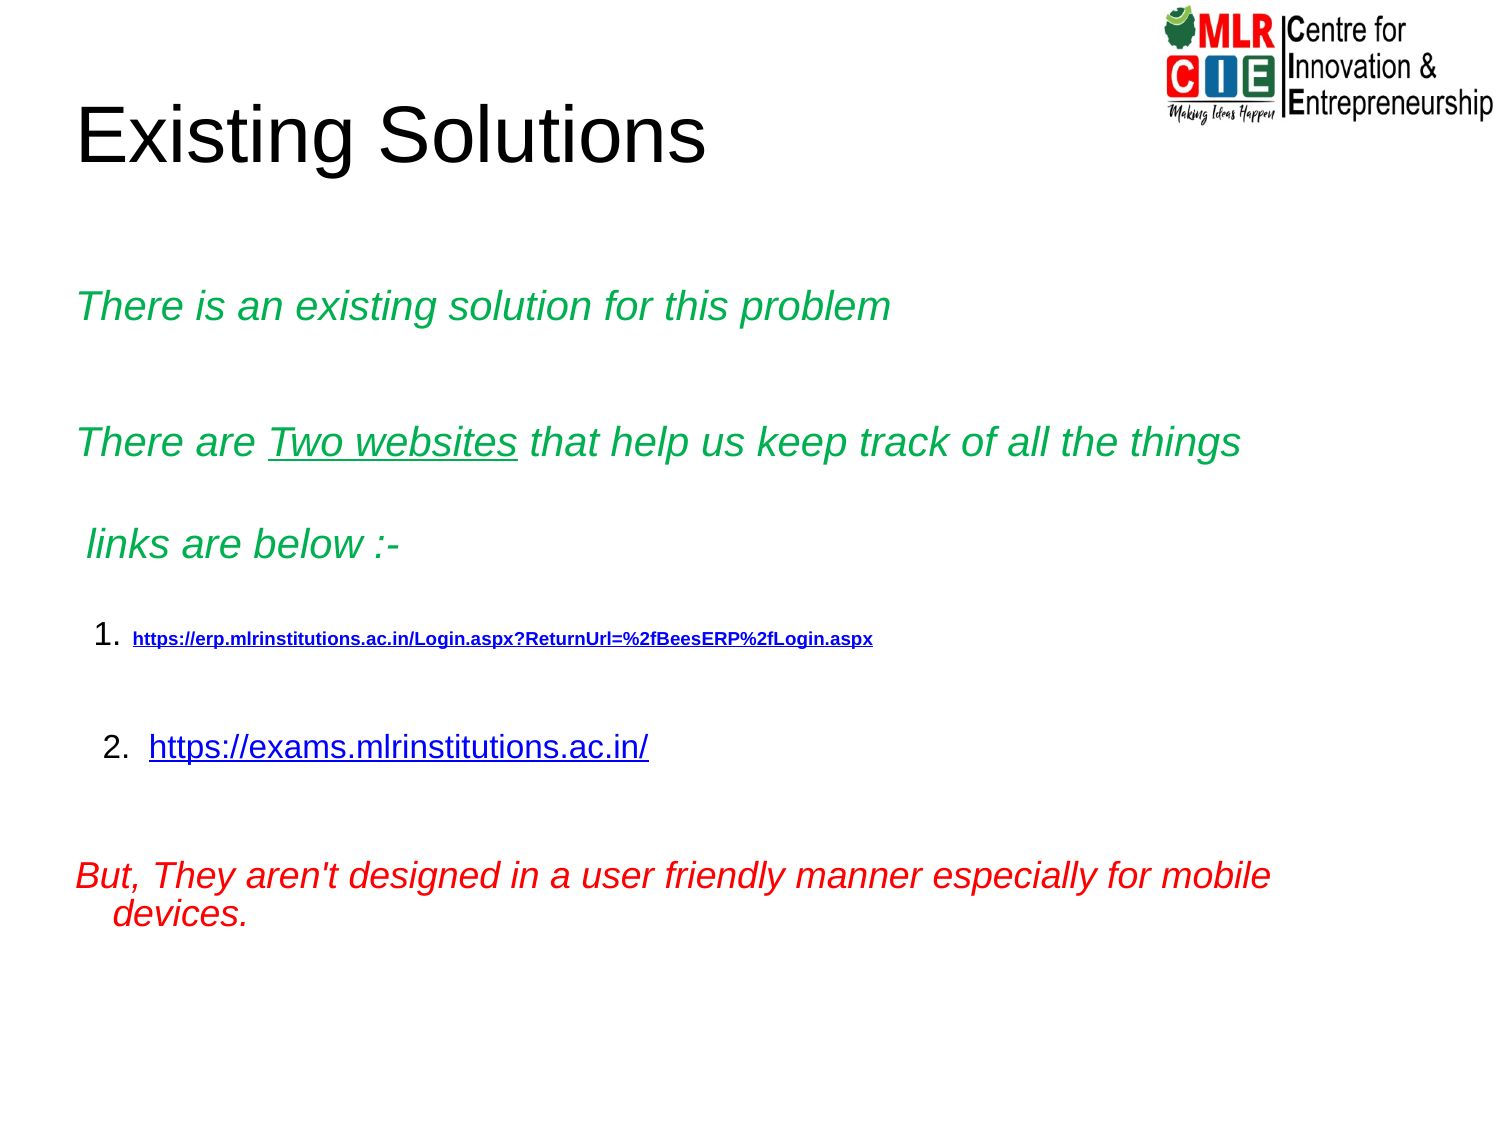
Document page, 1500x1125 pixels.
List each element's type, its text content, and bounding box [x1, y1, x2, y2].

picture [1159, 0, 1500, 134]
subtitle There is an existing solution for this problem There are Two websites that help us keep track of all the things links are below :- 1. https://erp.mlrinstitutions.ac.in/Login.aspx?ReturnUrl=%2fBeesERP%2fLogin.aspx 2. https://exams.mlrinstitutions.ac.in/ But, They aren't designed in a user friendly manner especially for mobile devices. [75, 45, 1425, 1125]
